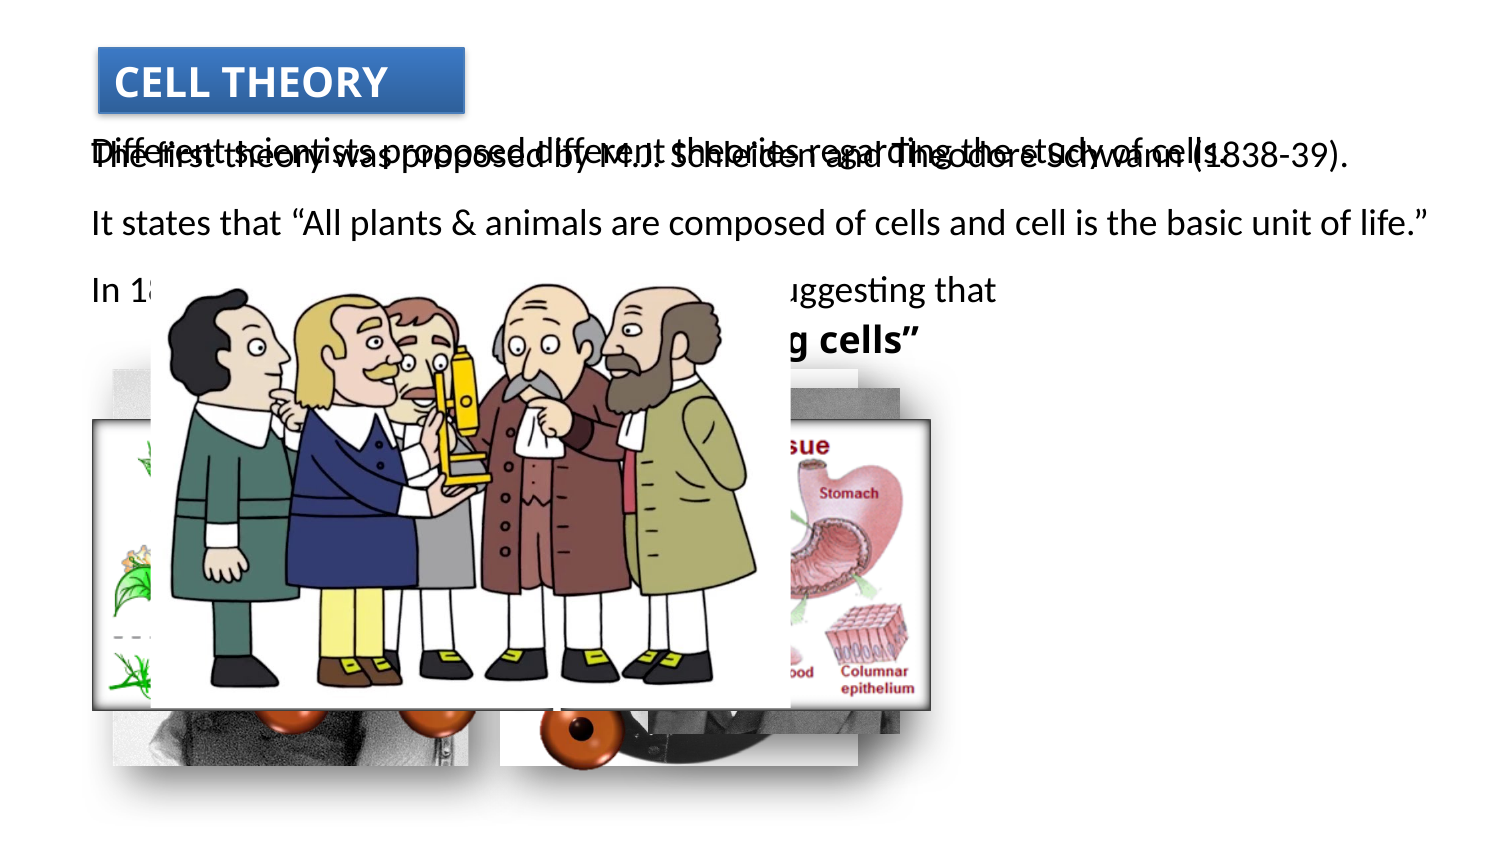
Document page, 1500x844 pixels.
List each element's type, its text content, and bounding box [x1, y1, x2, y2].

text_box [87, 712, 651, 773]
text_box “All cells arise from pre-existing cells” [796, 308, 936, 369]
text_box CELL THEORY [98, 47, 465, 100]
text_box The first theory was proposed by M.J. Schleiden and Theodore Schwann (1838-39). It states that “All plants & animals are composed of cells and cell is the basic unit of life.” In 1885, R. Virchow modified this theory by suggesting that [76, 100, 1458, 318]
text_box Different scientists proposed different theories regarding the study of cells. [76, 118, 1272, 179]
picture [92, 270, 932, 766]
